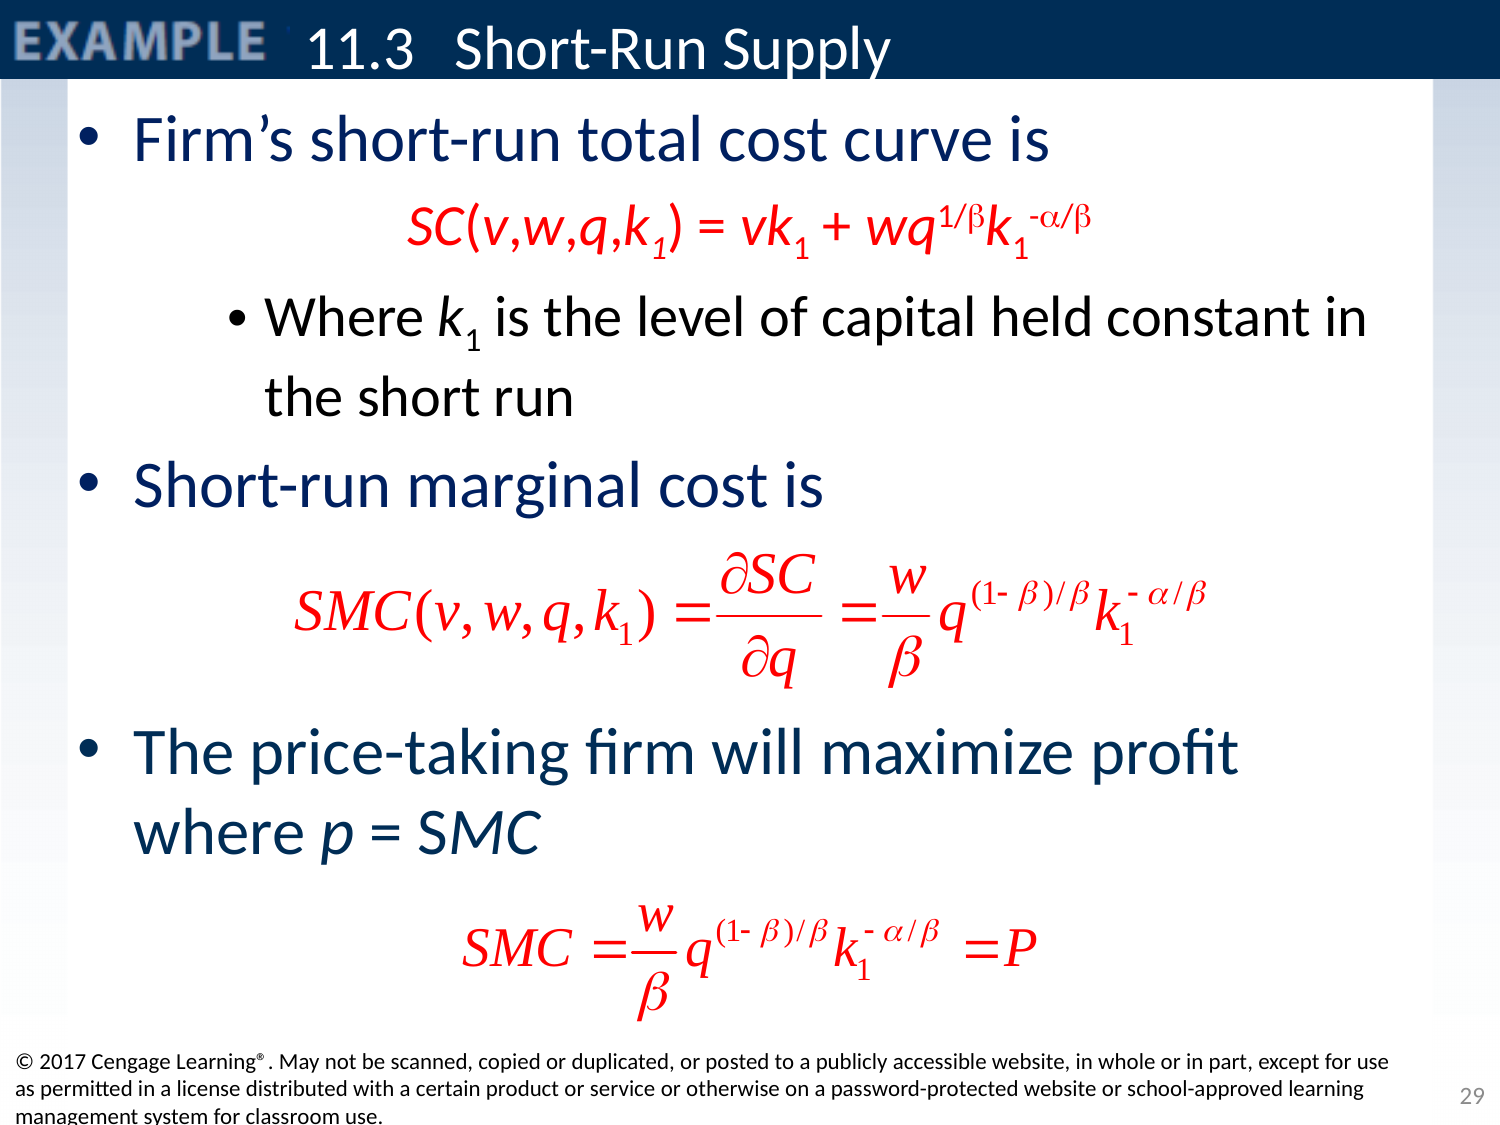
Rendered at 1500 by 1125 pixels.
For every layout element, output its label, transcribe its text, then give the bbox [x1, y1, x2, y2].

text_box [453, 877, 1047, 1029]
footer © 2017 Cengage Learning®. May not be scanned, copied or duplicated, or posted to a publicly accessible website, in whole or in part, except for use as permitted in a license distributed with a certain product or service or otherwise on a password-protected website or school-approved learning management system for classroom use. [0, 1050, 1427, 1125]
slide_number 29 [1426, 1065, 1500, 1125]
list Firm’s short-run total cost curve is SC(v,w,q,k1) = vk1 + wq1/k1-/ Where k1 is the level of capital held constant in the short run Short-run marginal cost is [62, 87, 1438, 525]
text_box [285, 536, 1215, 697]
title 11.3 Short-Run Supply [289, 0, 1500, 75]
picture [0, 0, 1500, 1065]
list The price-taking firm will maximize profit where p = SMC [62, 699, 1438, 1013]
